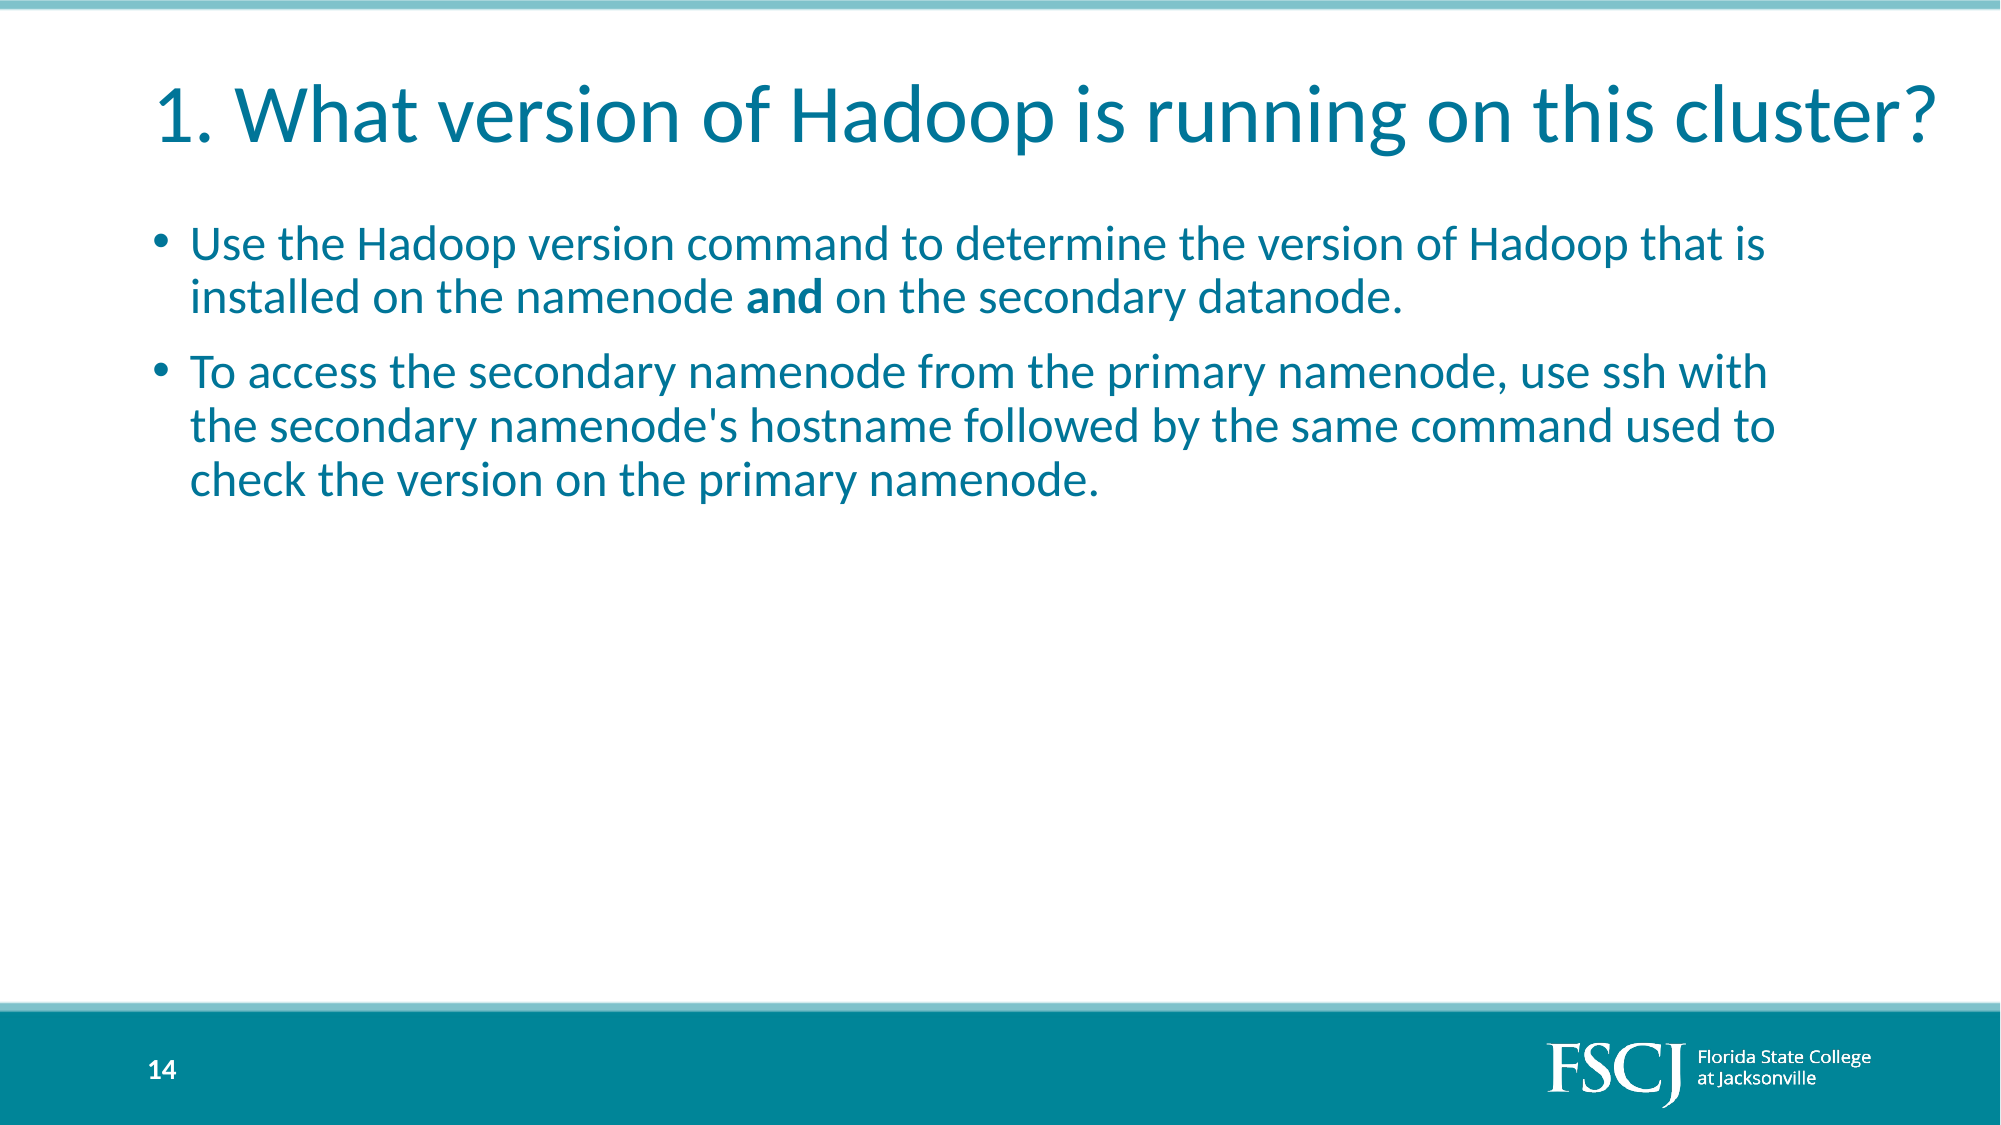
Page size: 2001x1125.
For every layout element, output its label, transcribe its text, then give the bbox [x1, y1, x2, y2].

picture [0, 0, 2001, 1125]
list Use the Hadoop version command to determine the version of Hadoop that is installed on the namenode and on the secondary datanode. To access the secondary namenode from the primary namenode, use ssh with the secondary namenode's hostname followed by the same command used to check the version on the primary namenode. [137, 209, 1863, 986]
title 1. What version of Hadoop is running on this cluster? [137, 47, 1963, 185]
